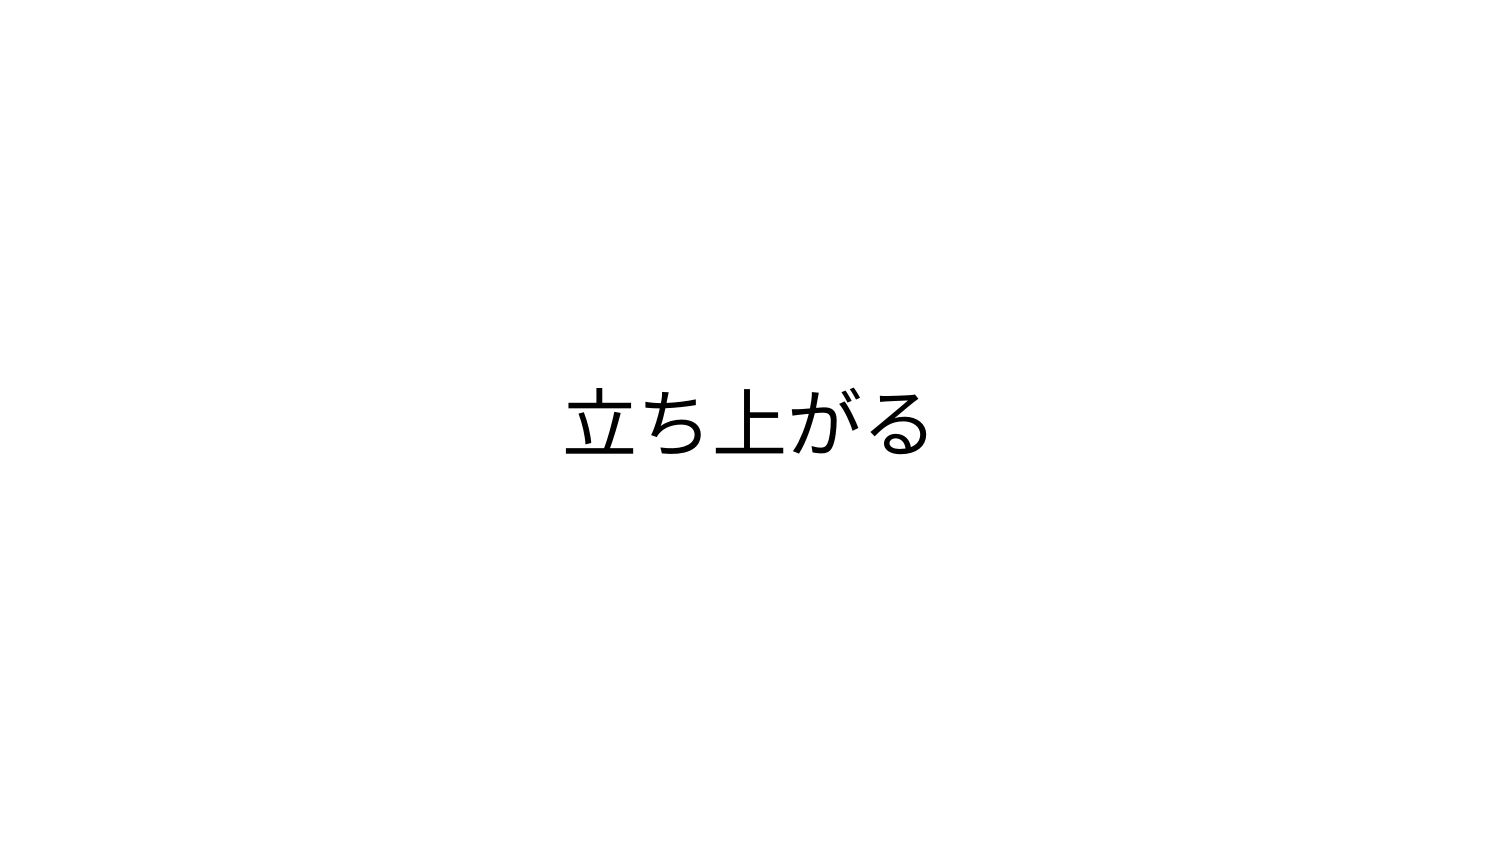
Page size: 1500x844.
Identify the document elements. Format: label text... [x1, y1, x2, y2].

title 立ち上がる [51, 352, 1449, 491]
